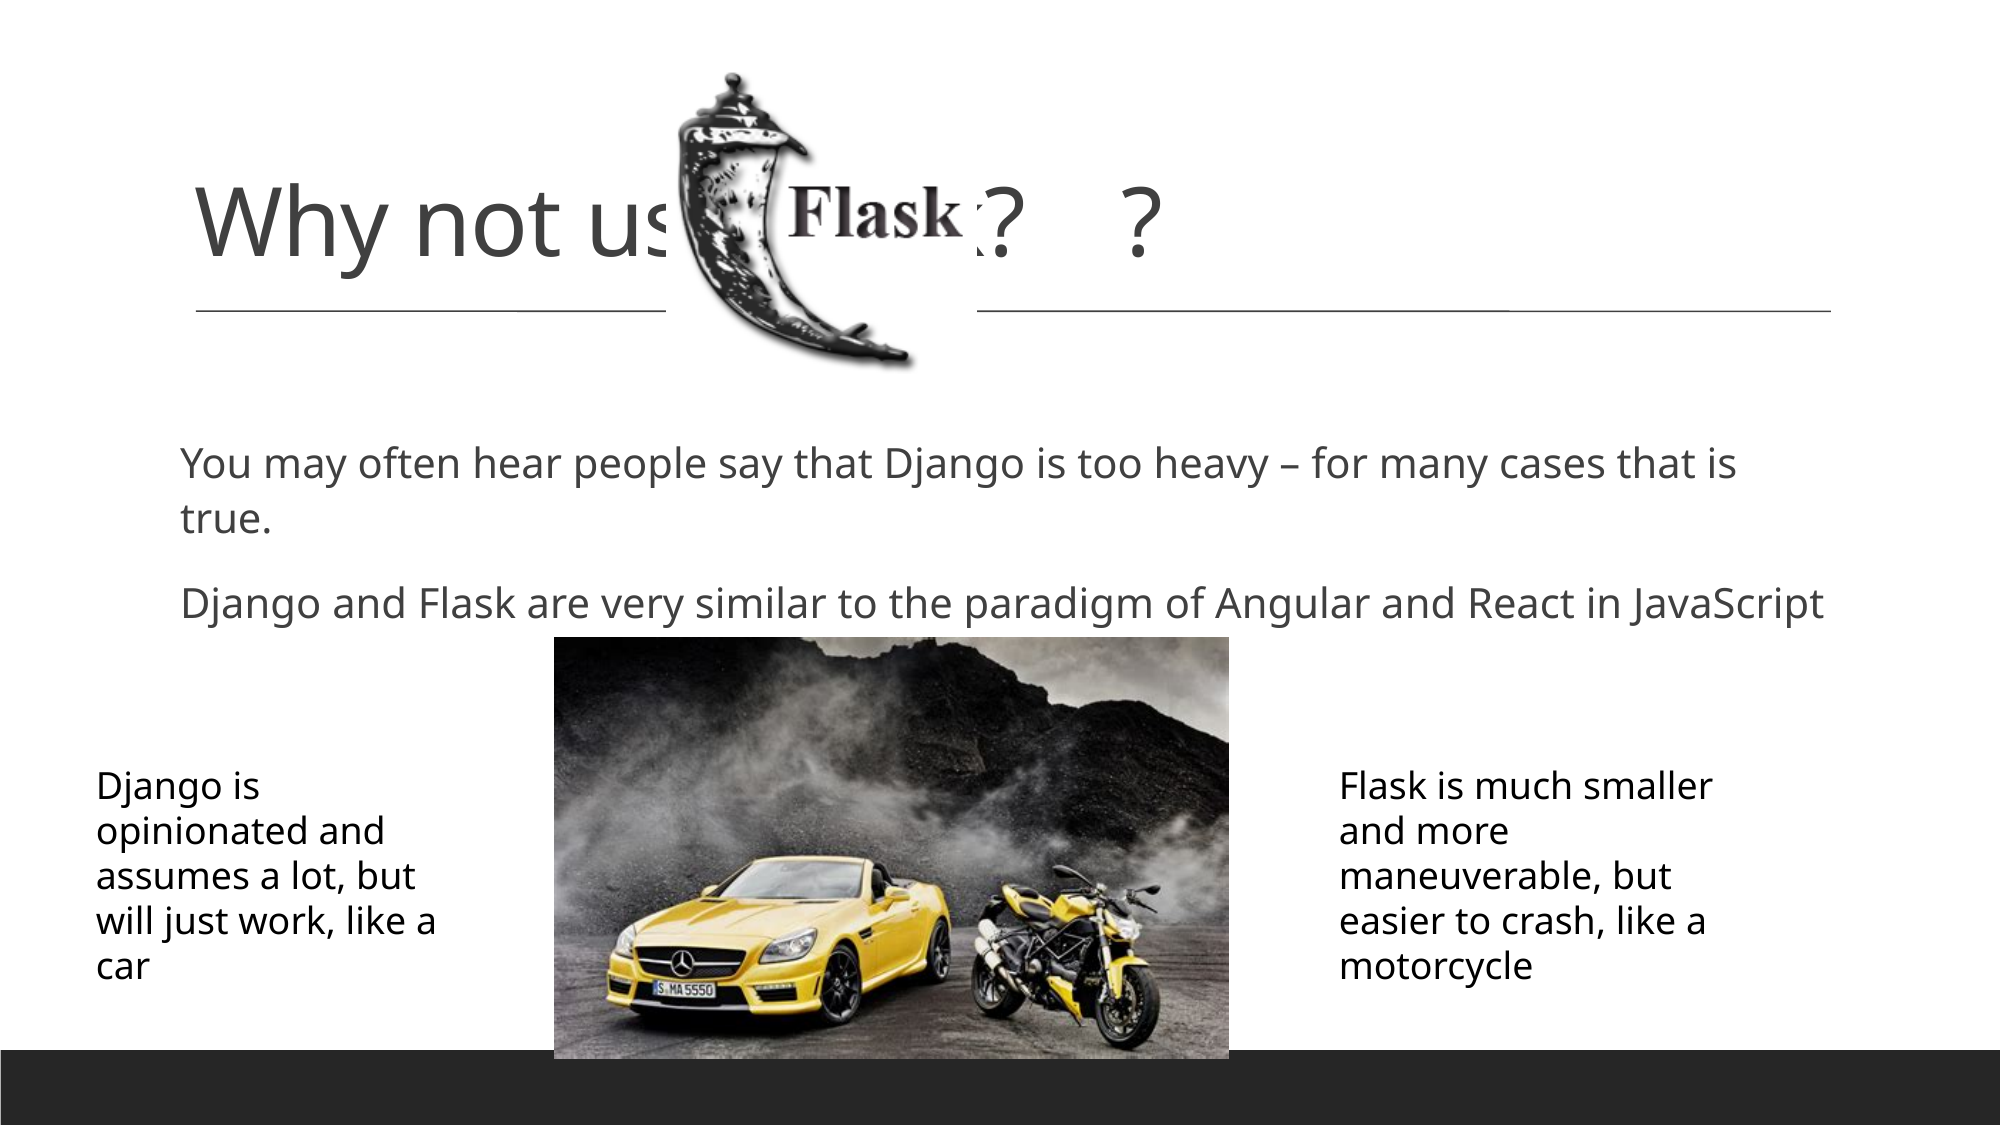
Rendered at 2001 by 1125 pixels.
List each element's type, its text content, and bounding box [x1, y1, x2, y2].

text_box Flask is much smaller and more maneuverable, but easier to crash, like a motorcycle [1323, 754, 1735, 995]
picture [554, 637, 1229, 1059]
picture [665, 62, 977, 374]
text_box Why not use Flask? ? [180, 47, 1830, 285]
text_box Django is opinionated and assumes a lot, but will just work, like a car [81, 754, 459, 995]
text_box You may often hear people say that Django is too heavy – for many cases that is true. Django and Flask are very similar to the paradigm of Angular and React in JavaScript [180, 345, 1830, 963]
